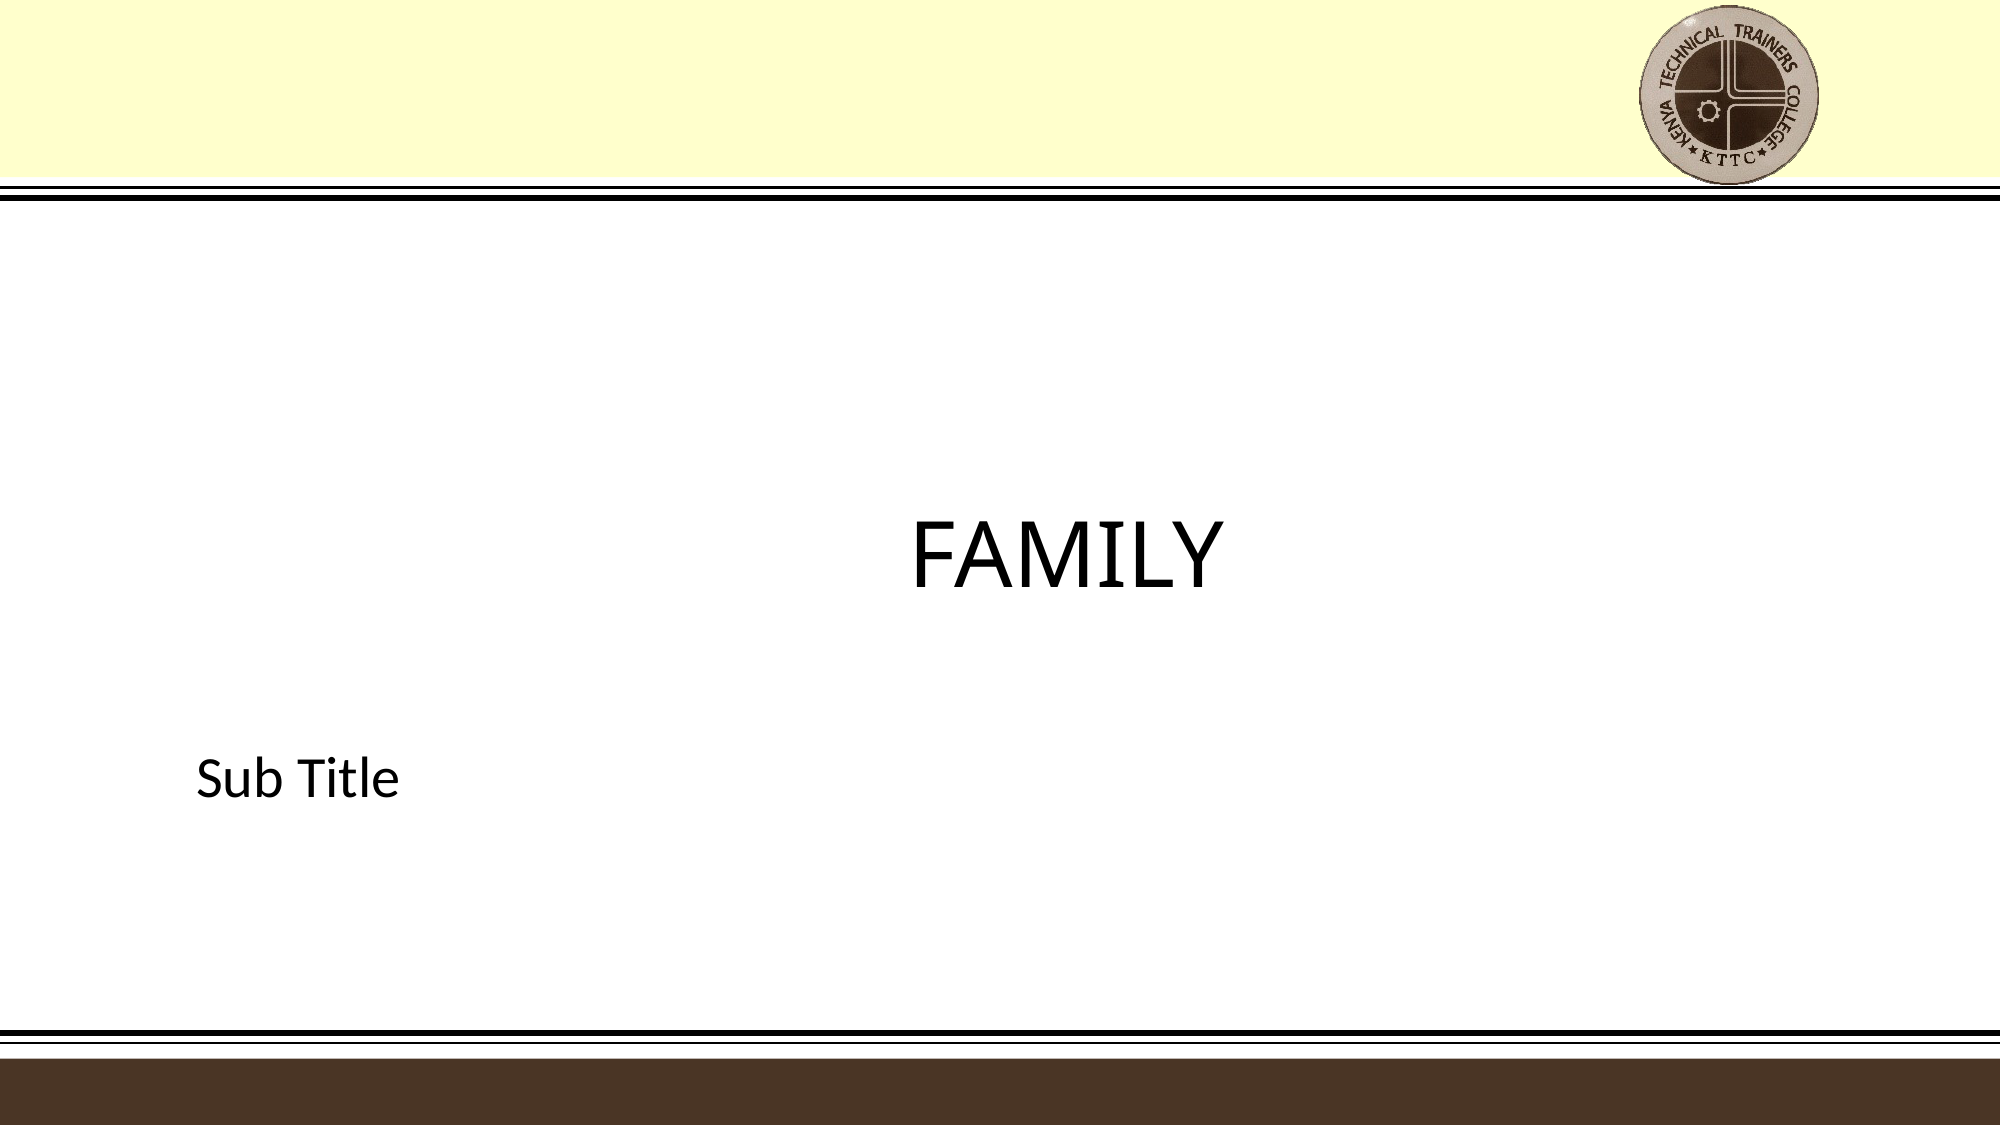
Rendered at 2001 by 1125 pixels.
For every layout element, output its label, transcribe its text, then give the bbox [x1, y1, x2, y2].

subtitle Sub Title [181, 740, 1819, 897]
picture [1639, 5, 1819, 185]
title FAMILY [181, 376, 1739, 740]
